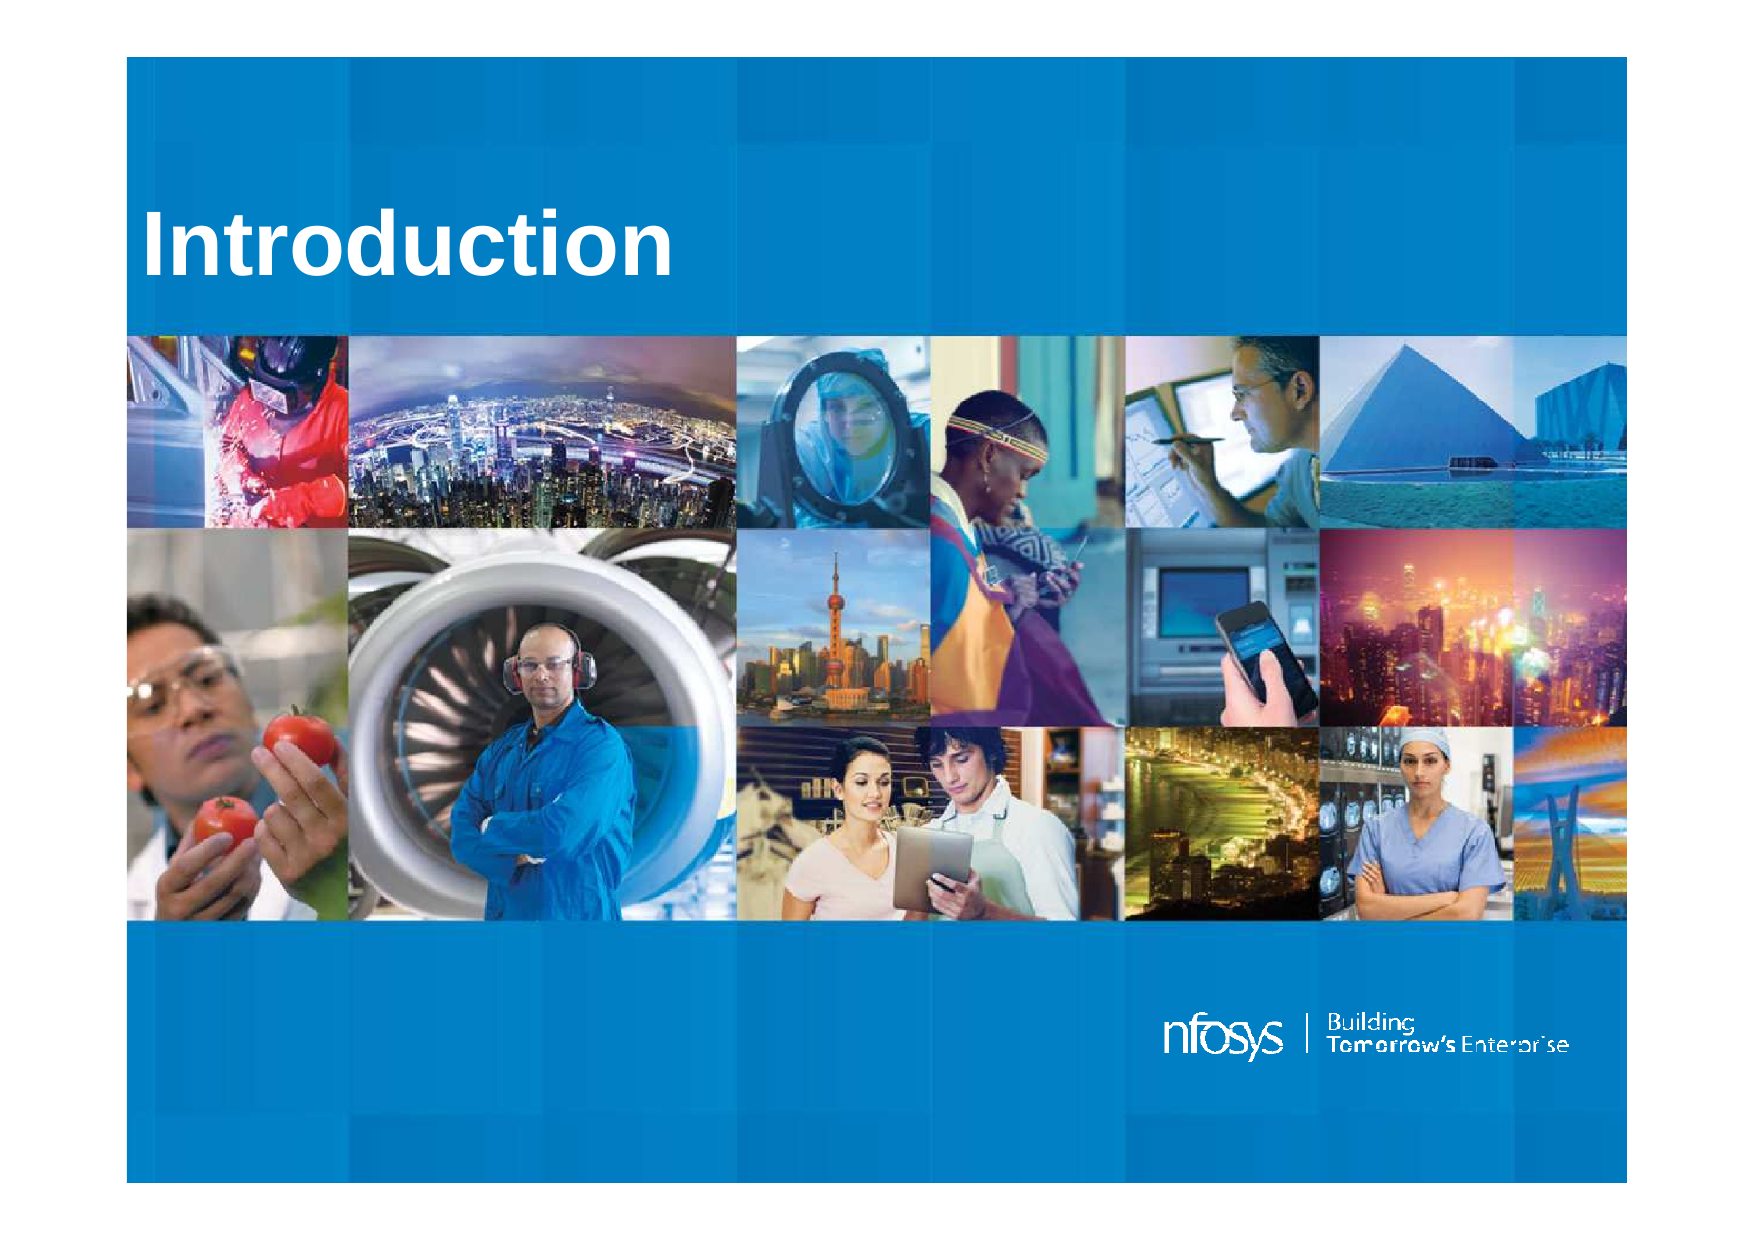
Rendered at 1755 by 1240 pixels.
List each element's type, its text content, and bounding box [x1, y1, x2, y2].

title Introduction [139, 181, 679, 391]
picture [126, 57, 1627, 1183]
